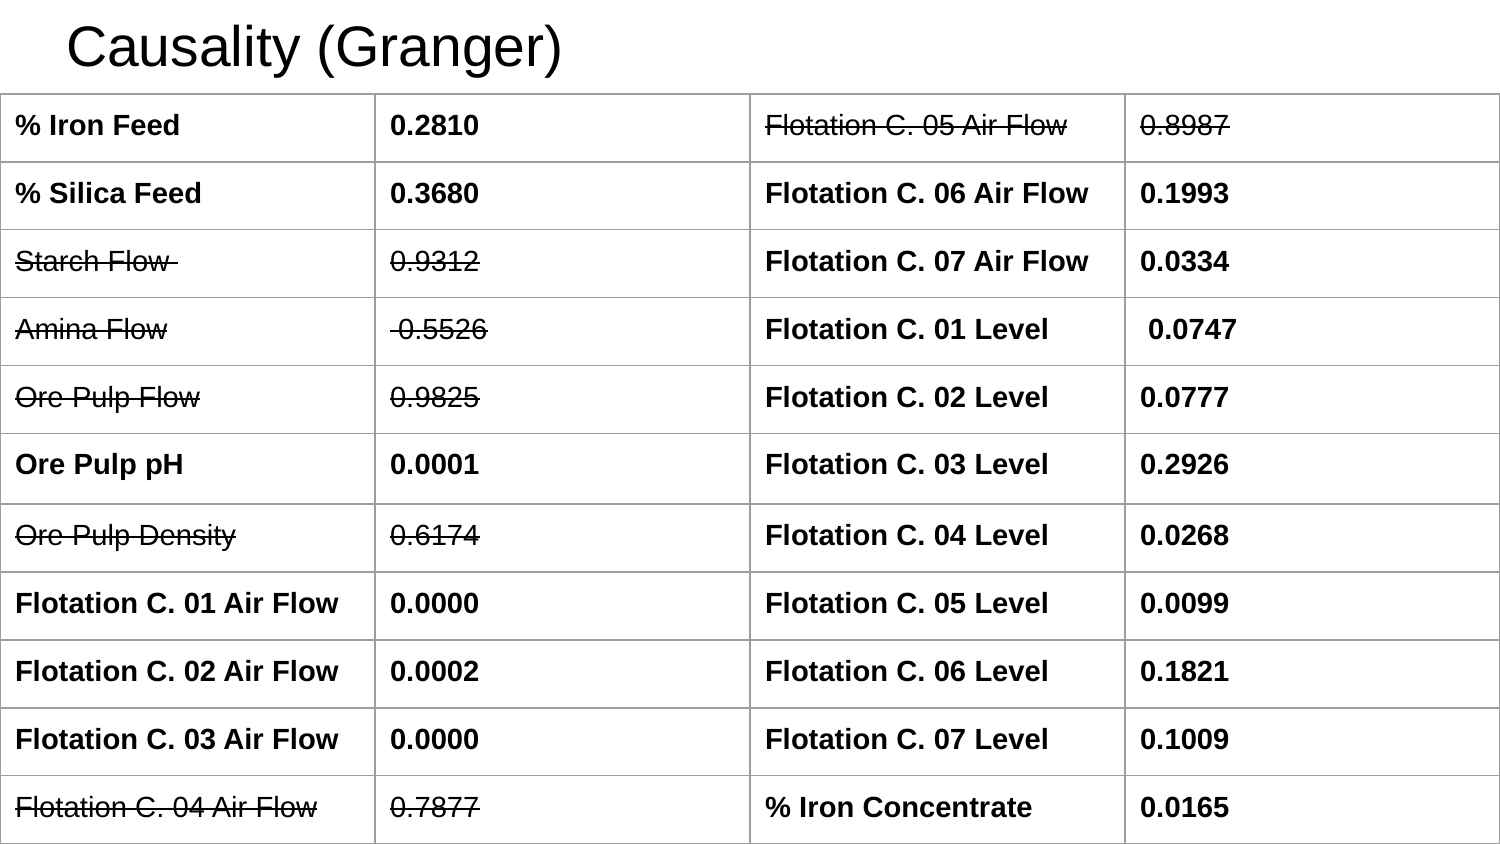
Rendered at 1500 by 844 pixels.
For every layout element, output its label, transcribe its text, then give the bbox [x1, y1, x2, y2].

table_cell Ore Pulp Density [1, 505, 374, 571]
table_header % Iron Feed [1, 95, 374, 161]
table_cell 0.6174 [376, 505, 749, 571]
table_cell 0.1993 [1126, 163, 1499, 229]
table_cell Amina Flow [1, 298, 374, 365]
table_cell 0.3680 [376, 163, 749, 229]
table_cell 0.0777 [1126, 366, 1499, 433]
table_cell 0.0002 [376, 641, 749, 707]
table_cell % Iron Concentrate [751, 776, 1124, 843]
table_cell 0.0334 [1126, 230, 1499, 297]
table_cell % Silica Feed [1, 163, 374, 229]
table_cell Flotation C. 04 Level [751, 505, 1124, 571]
table_cell 0.7877 [376, 776, 749, 843]
table_cell Flotation C. 04 Air Flow [1, 776, 374, 843]
table_cell 0.1009 [1126, 709, 1499, 775]
table_cell 0.9825 [376, 366, 749, 433]
table_cell 0.0000 [376, 573, 749, 639]
table_cell 0.0747 [1126, 298, 1499, 365]
title Causality (Granger) [51, 0, 1449, 93]
table_cell Flotation C. 05 Level [751, 573, 1124, 639]
table_cell 0.2926 [1126, 434, 1499, 503]
table_cell Flotation C. 01 Level [751, 298, 1124, 365]
table_header 0.2810 [376, 95, 749, 161]
table_cell Flotation C. 02 Air Flow [1, 641, 374, 707]
table_cell 0.0268 [1126, 505, 1499, 571]
table_cell Ore Pulp Flow [1, 366, 374, 433]
table_cell Flotation C. 06 Air Flow [751, 163, 1124, 229]
table_cell 0.1821 [1126, 641, 1499, 707]
table_cell Flotation C. 07 Level [751, 709, 1124, 775]
table_cell 0.0165 [1126, 776, 1499, 843]
table_cell Flotation C. 02 Level [751, 366, 1124, 433]
table_cell Starch Flow [1, 230, 374, 297]
table_cell Flotation C. 01 Air Flow [1, 573, 374, 639]
table_cell 0.9312 [376, 230, 749, 297]
table_cell Ore Pulp pH [1, 434, 374, 503]
table_cell Flotation C. 06 Level [751, 641, 1124, 707]
table_cell Flotation C. 07 Air Flow [751, 230, 1124, 297]
table_cell Flotation C. 03 Air Flow [1, 709, 374, 775]
table_header 0.8987 [1126, 95, 1499, 161]
table_header Flotation C. 05 Air Flow [751, 95, 1124, 161]
table_cell 0.5526 [376, 298, 749, 365]
table_cell 0.0000 [376, 709, 749, 775]
table_cell Flotation C. 03 Level [751, 434, 1124, 503]
table_cell 0.0001 [376, 434, 749, 503]
table_cell 0.0099 [1126, 573, 1499, 639]
